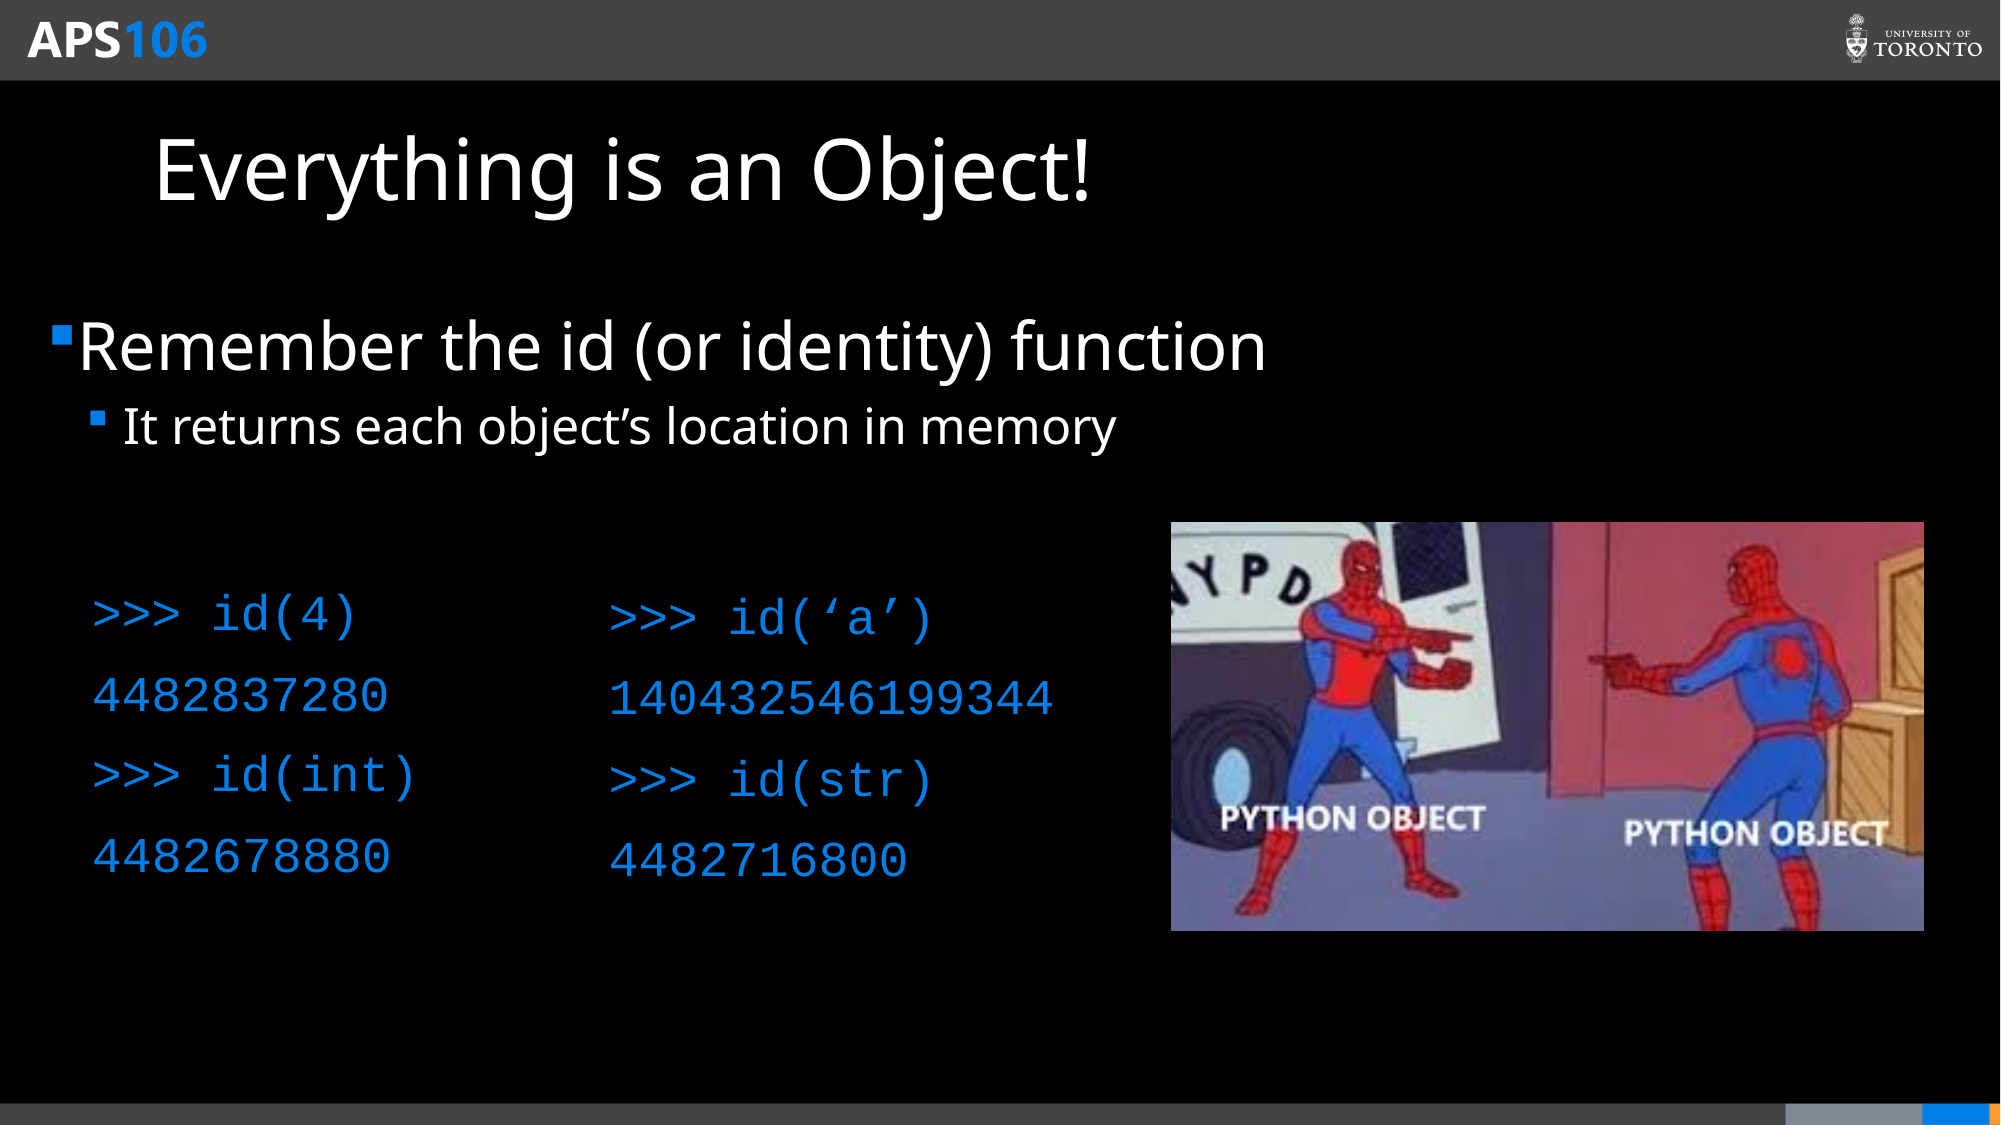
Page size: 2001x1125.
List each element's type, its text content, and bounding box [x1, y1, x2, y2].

title Everything is an Object! [137, 119, 1863, 227]
picture [0, 0, 2001, 1125]
list Remember the id (or identity) function It returns each object’s location in memory [31, 296, 1807, 581]
text_box >>> id(4) 4482837280 >>> id(int) 4482678880 [76, 572, 723, 982]
text_box >>> id(‘a’) 140432546199344 >>> id(str) 4482716800 [593, 576, 1113, 986]
